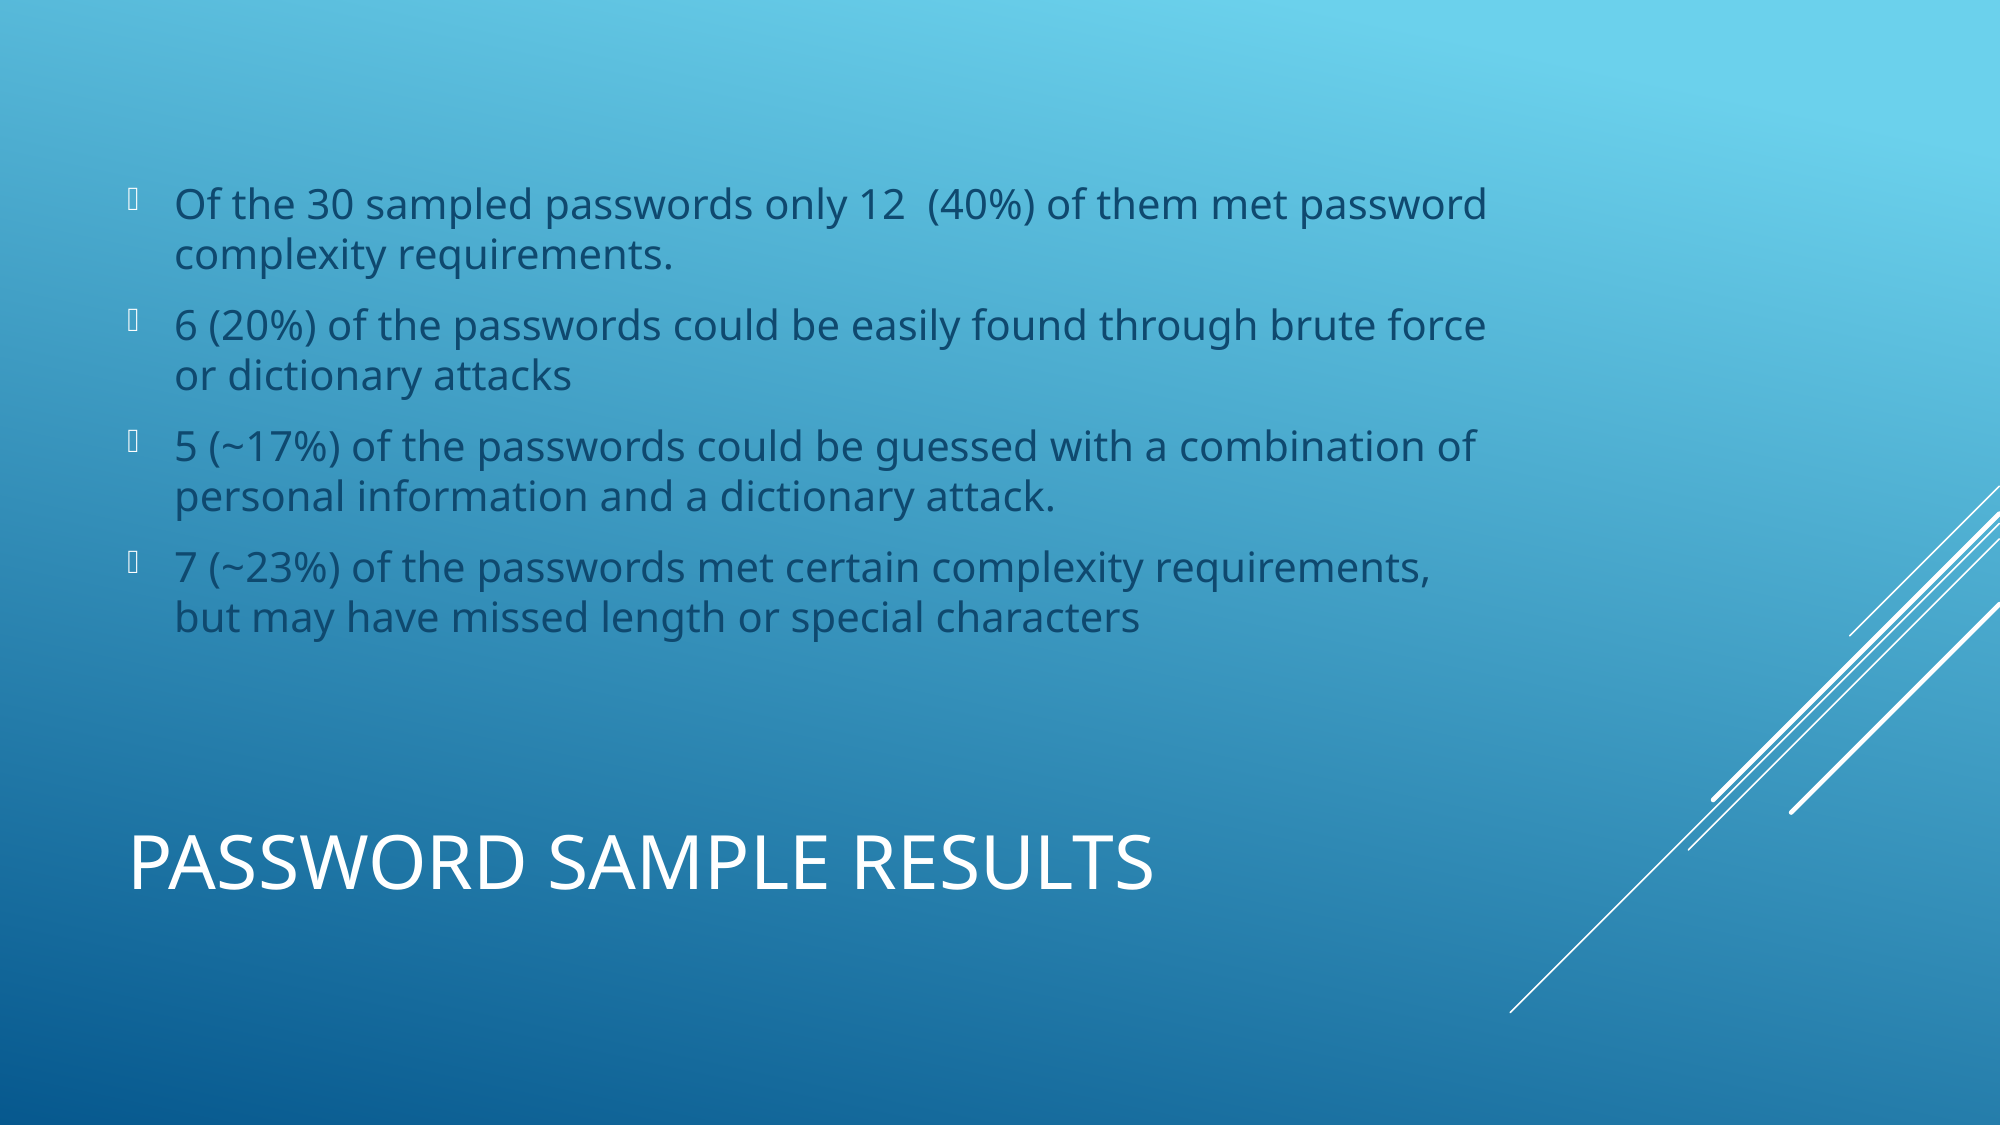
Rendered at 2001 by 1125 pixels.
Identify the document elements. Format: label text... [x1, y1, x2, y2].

title Password sample results [112, 736, 1513, 984]
list Of the 30 sampled passwords only 12 (40%) of them met password complexity requirements. 6 (20%) of the passwords could be easily found through brute force or dictionary attacks 5 (~17%) of the passwords could be guessed with a combination of personal information and a dictionary attack. 7 (~23%) of the passwords met certain complexity requirements, but may have missed length or special characters [112, 112, 1513, 706]
